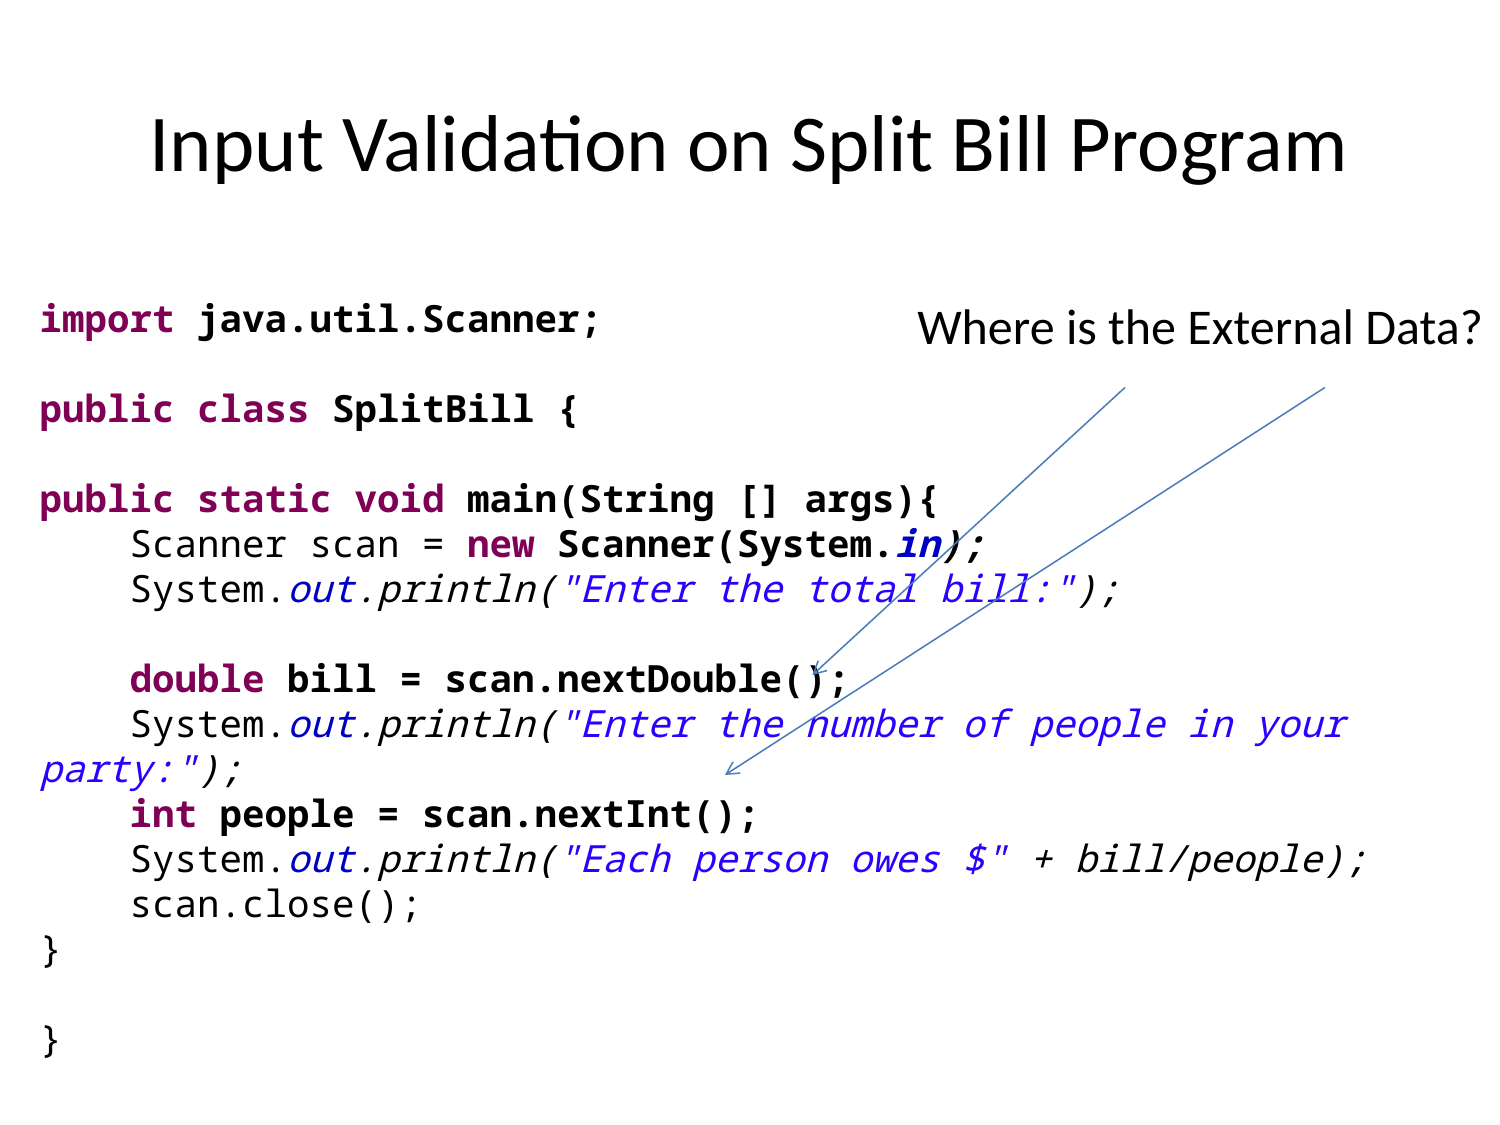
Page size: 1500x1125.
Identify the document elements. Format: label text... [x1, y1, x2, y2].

title Input Validation on Split Bill Program [75, 45, 1425, 233]
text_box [724, 387, 1326, 776]
text_box Where is the External Data? [902, 287, 1499, 363]
text_box import java.util.Scanner; public class SplitBill { public static void main(String [] args){ Scanner scan = new Scanner(System.in); System.out.println("Enter the total bill:"); double bill = scan.nextDouble(); System.out.println("Enter the number of people in your party:"); int people = scan.nextInt(); System.out.println("Each person owes $" + bill/people); scan.close(); } } [24, 287, 1500, 1068]
